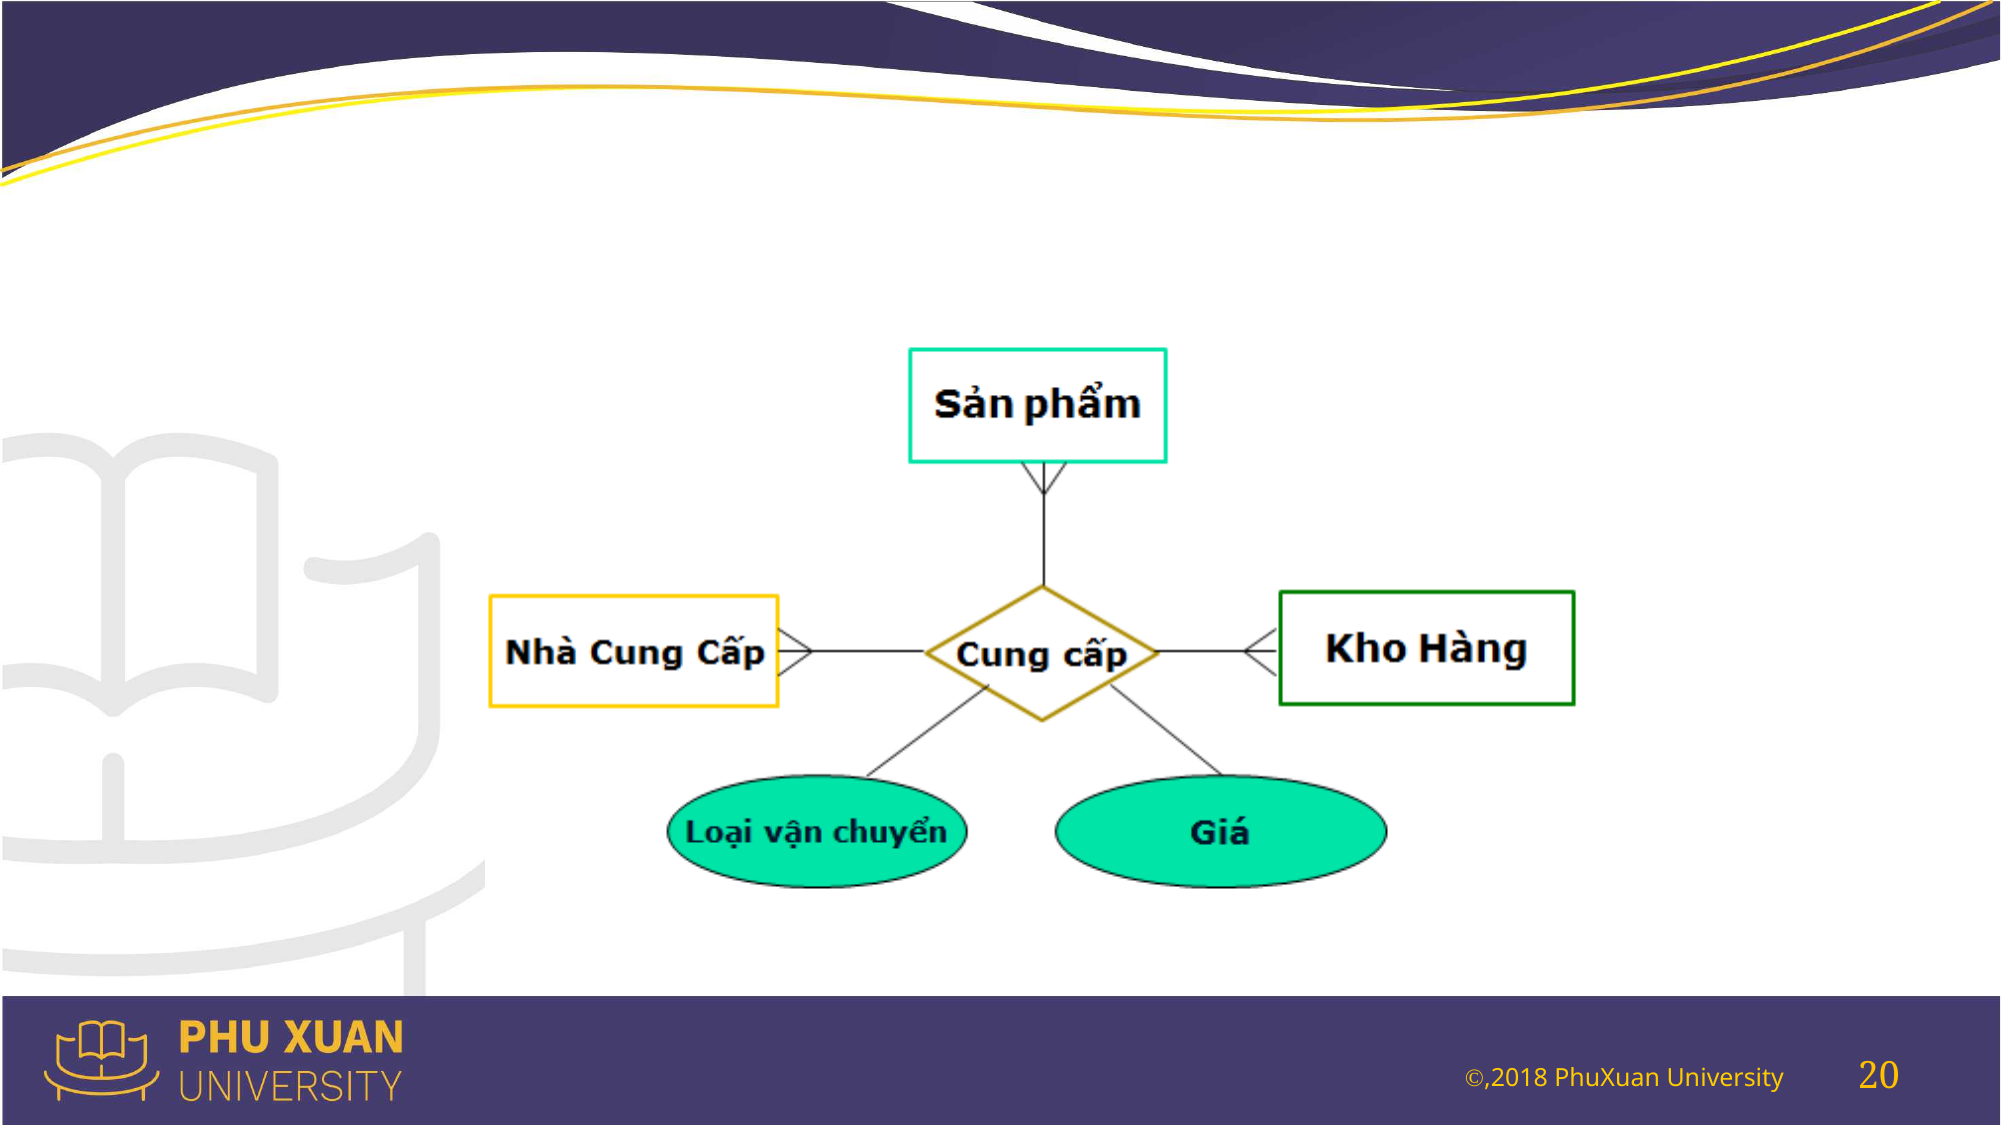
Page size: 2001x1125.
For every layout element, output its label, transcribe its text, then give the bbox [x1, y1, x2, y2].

picture [0, 0, 2001, 1125]
slide_number 20 [1733, 1042, 1900, 1103]
